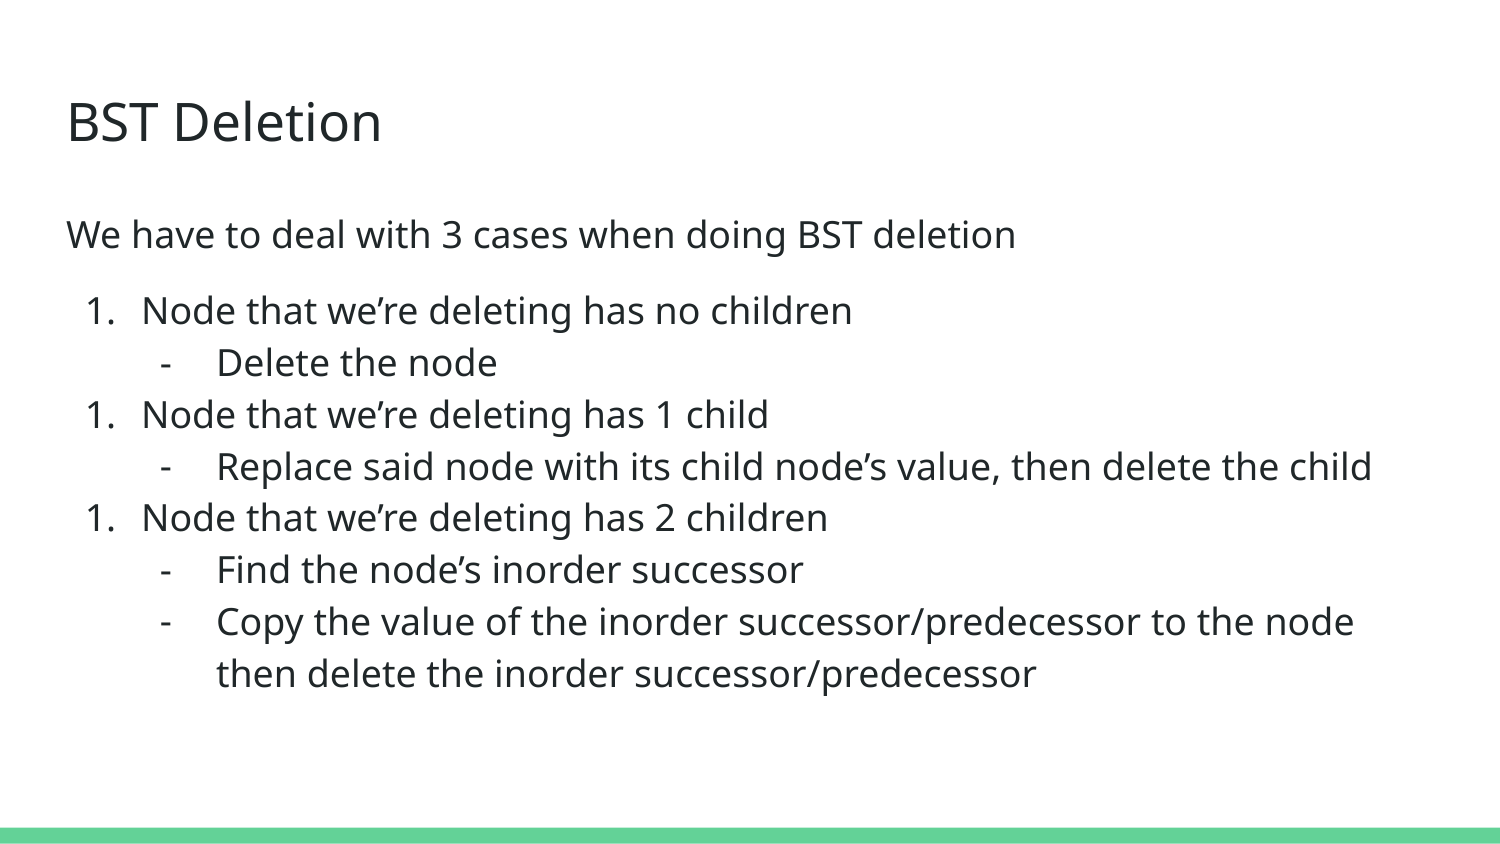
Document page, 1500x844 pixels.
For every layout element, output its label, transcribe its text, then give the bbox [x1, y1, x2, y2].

title BST Deletion [51, 72, 1449, 167]
list We have to deal with 3 cases when doing BST deletion Node that we’re deleting has no children Delete the node Node that we’re deleting has 1 child Replace said node with its child node’s value, then delete the child Node that we’re deleting has 2 children Find the node’s inorder successor Copy the value of the inorder successor/predecessor to the node then delete the inorder successor/predecessor [51, 189, 1449, 750]
